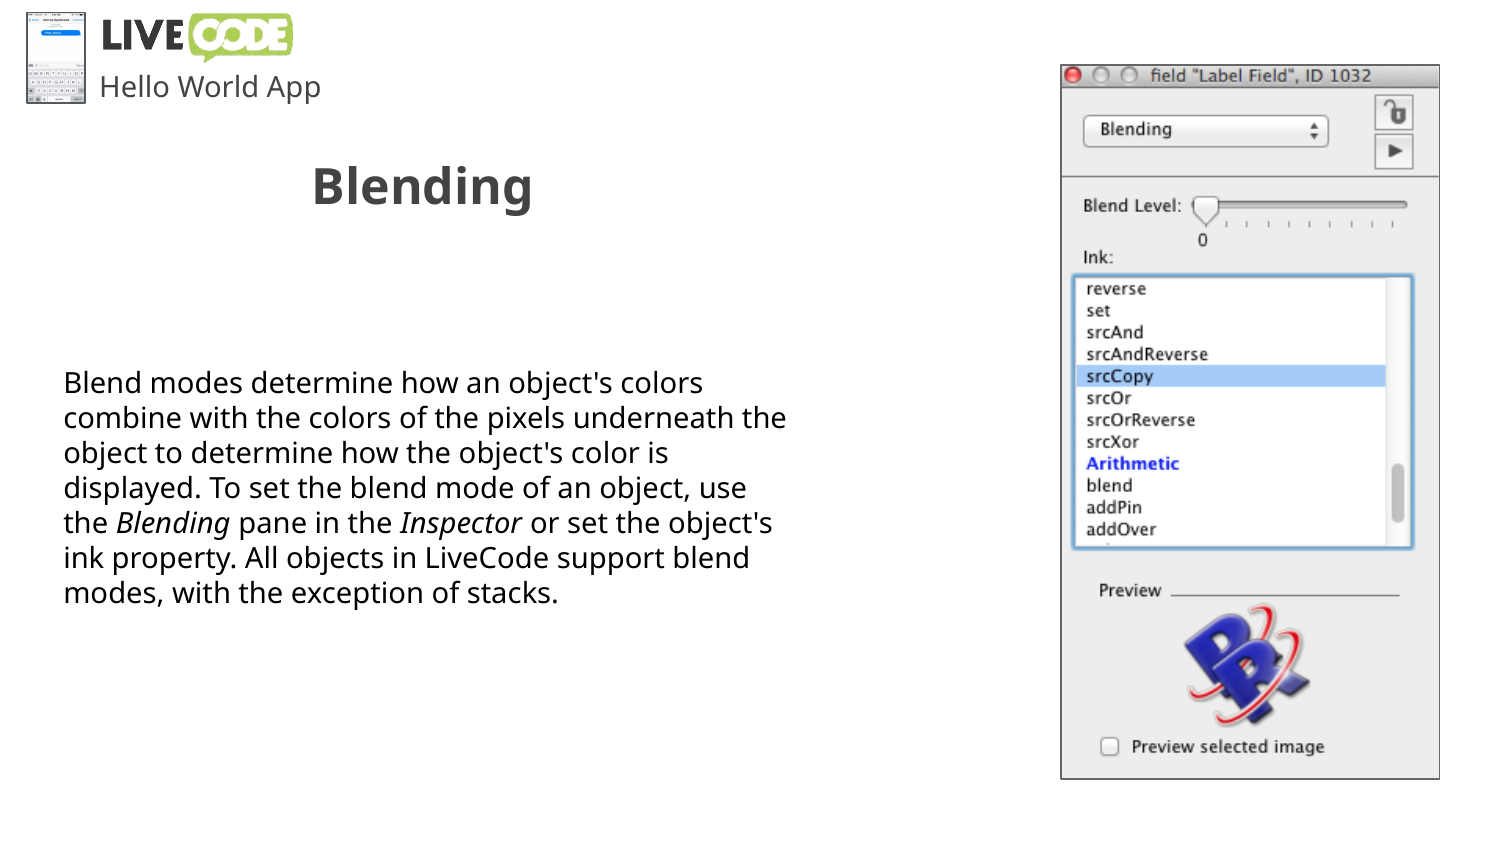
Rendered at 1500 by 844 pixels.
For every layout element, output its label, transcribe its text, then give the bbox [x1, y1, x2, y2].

picture [102, 12, 293, 63]
picture [1061, 65, 1439, 779]
picture [27, 12, 85, 103]
text_box Hello World App [88, 53, 344, 103]
text_box Blending [56, 139, 791, 220]
text_box Blend modes determine how an object's colors combine with the colors of the pixels underneath the object to determine how the object's color is displayed. To set the blend mode of an object, use the Blending pane in the Inspector or set the object's ink property. All objects in LiveCode support blend modes, with the exception of stacks. [48, 244, 816, 810]
